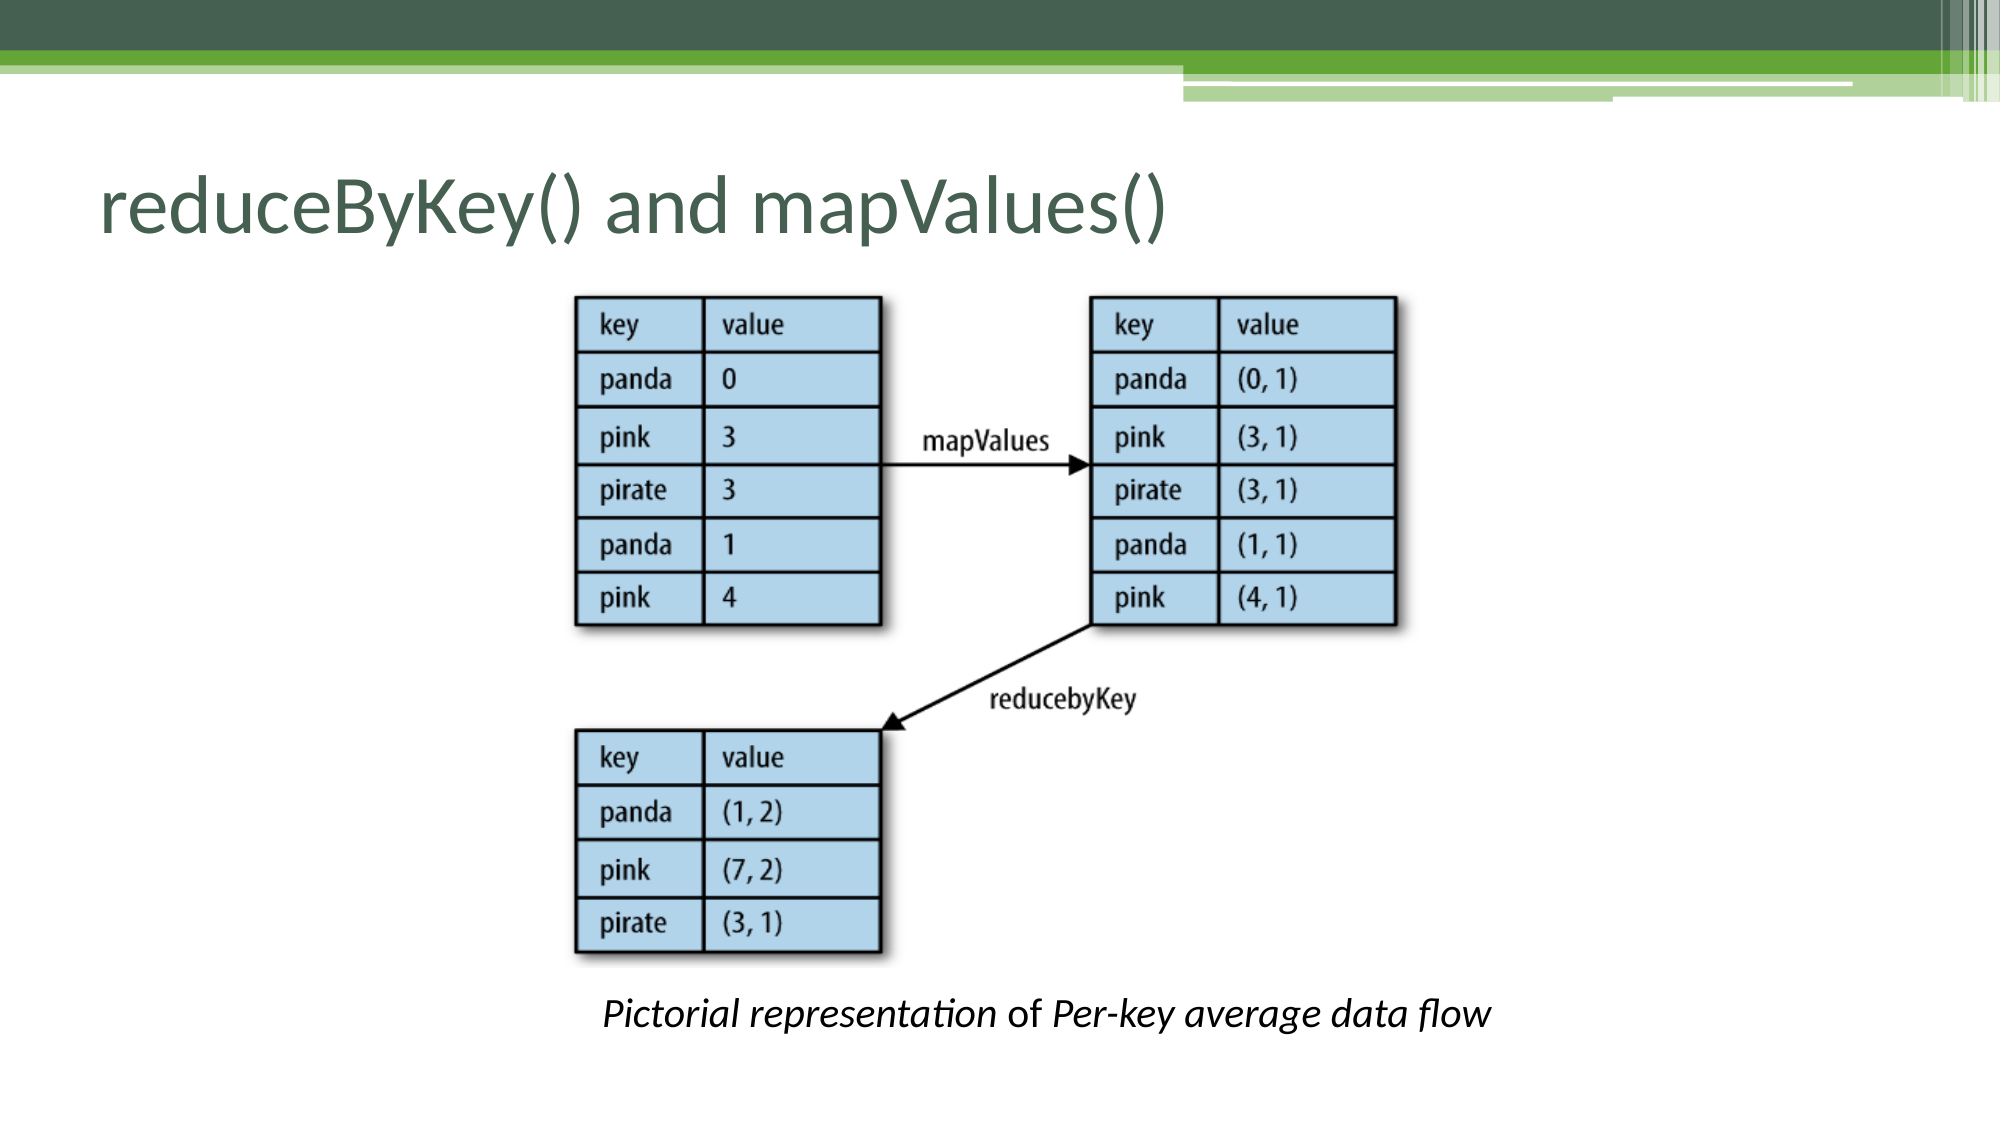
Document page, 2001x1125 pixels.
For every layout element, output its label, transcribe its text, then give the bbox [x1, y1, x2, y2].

picture [545, 287, 1424, 968]
title reduceByKey() and mapValues() [84, 112, 1885, 288]
text_box Pictorial representation of Per-key average data flow [587, 978, 1507, 1043]
